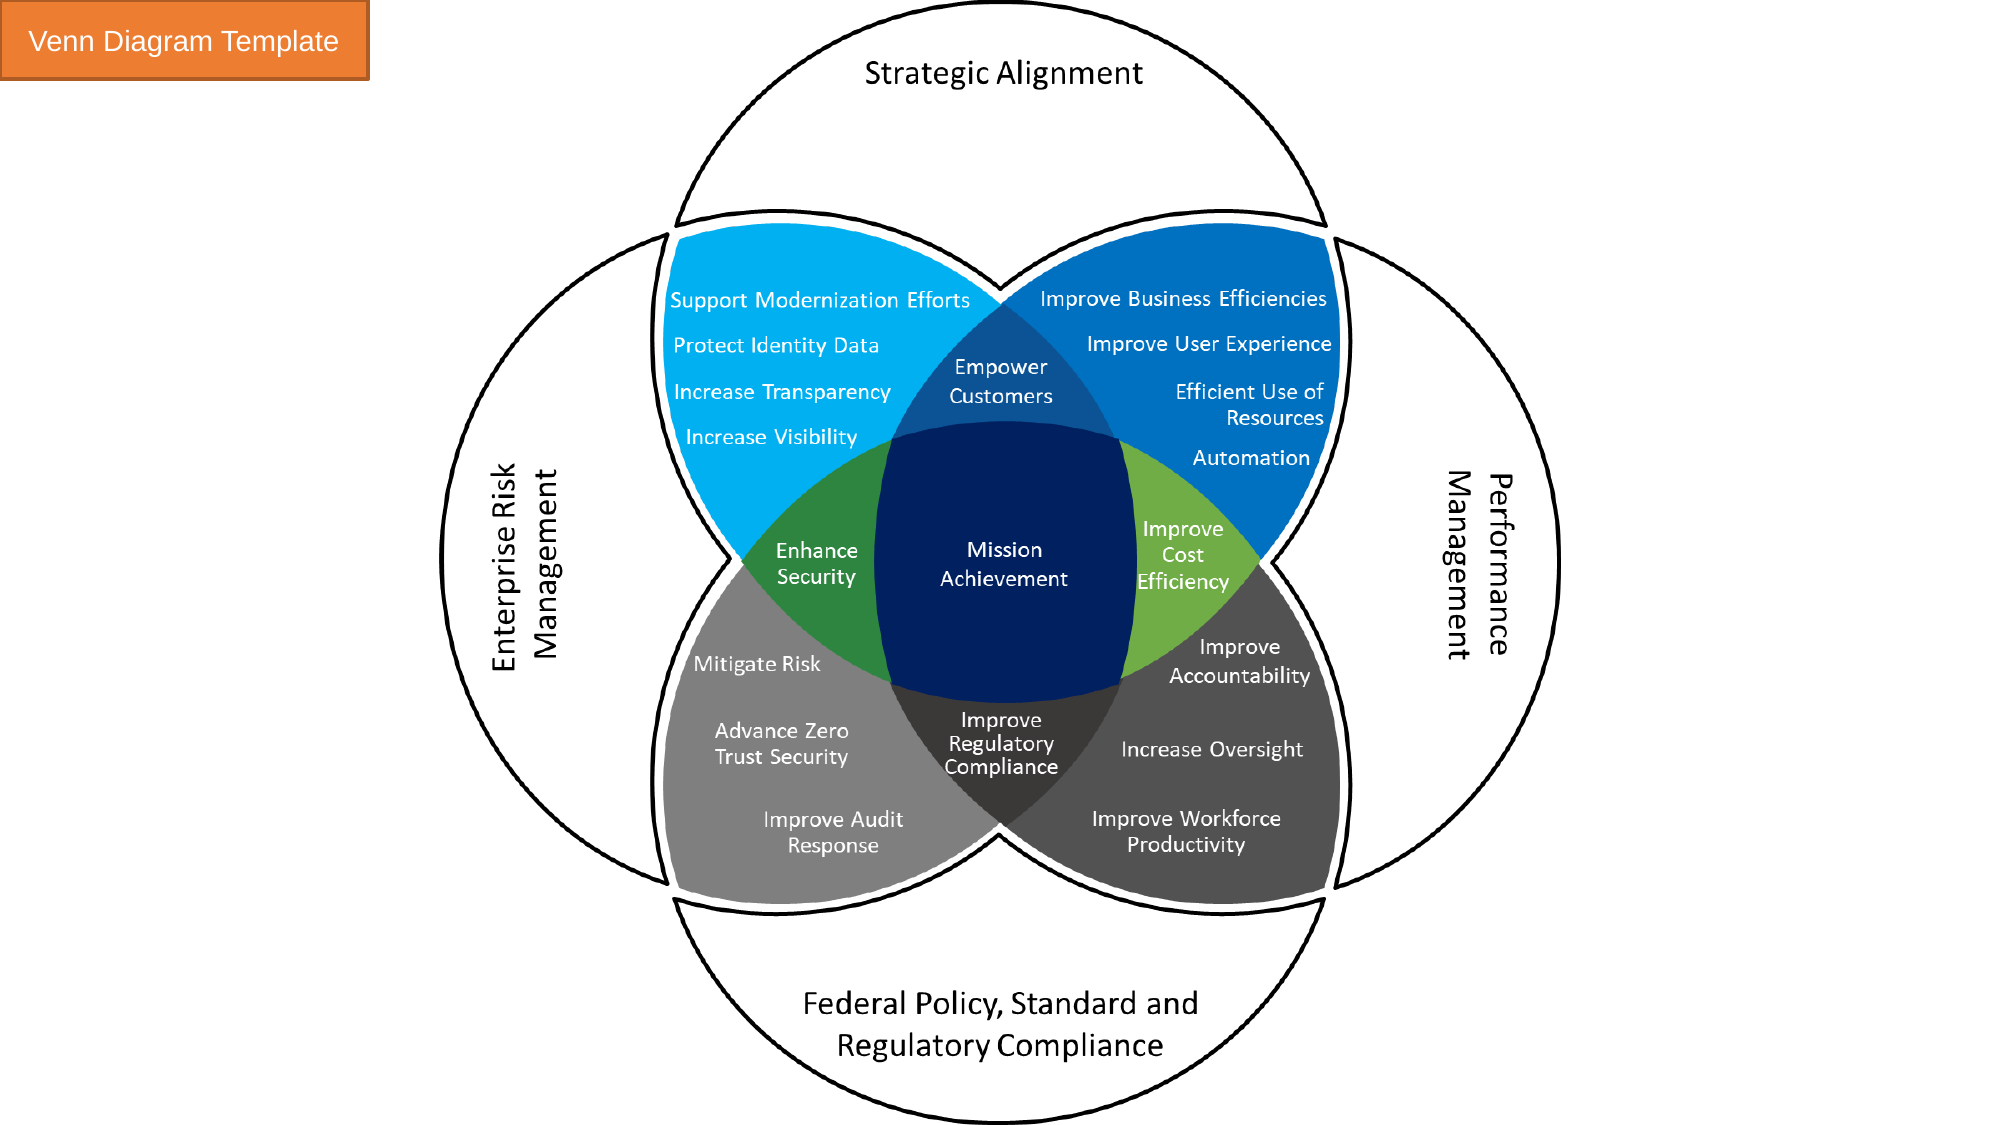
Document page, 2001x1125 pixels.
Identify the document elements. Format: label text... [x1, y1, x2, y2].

text_box Venn Diagram Template [0, 0, 370, 81]
picture [438, 0, 1562, 1125]
